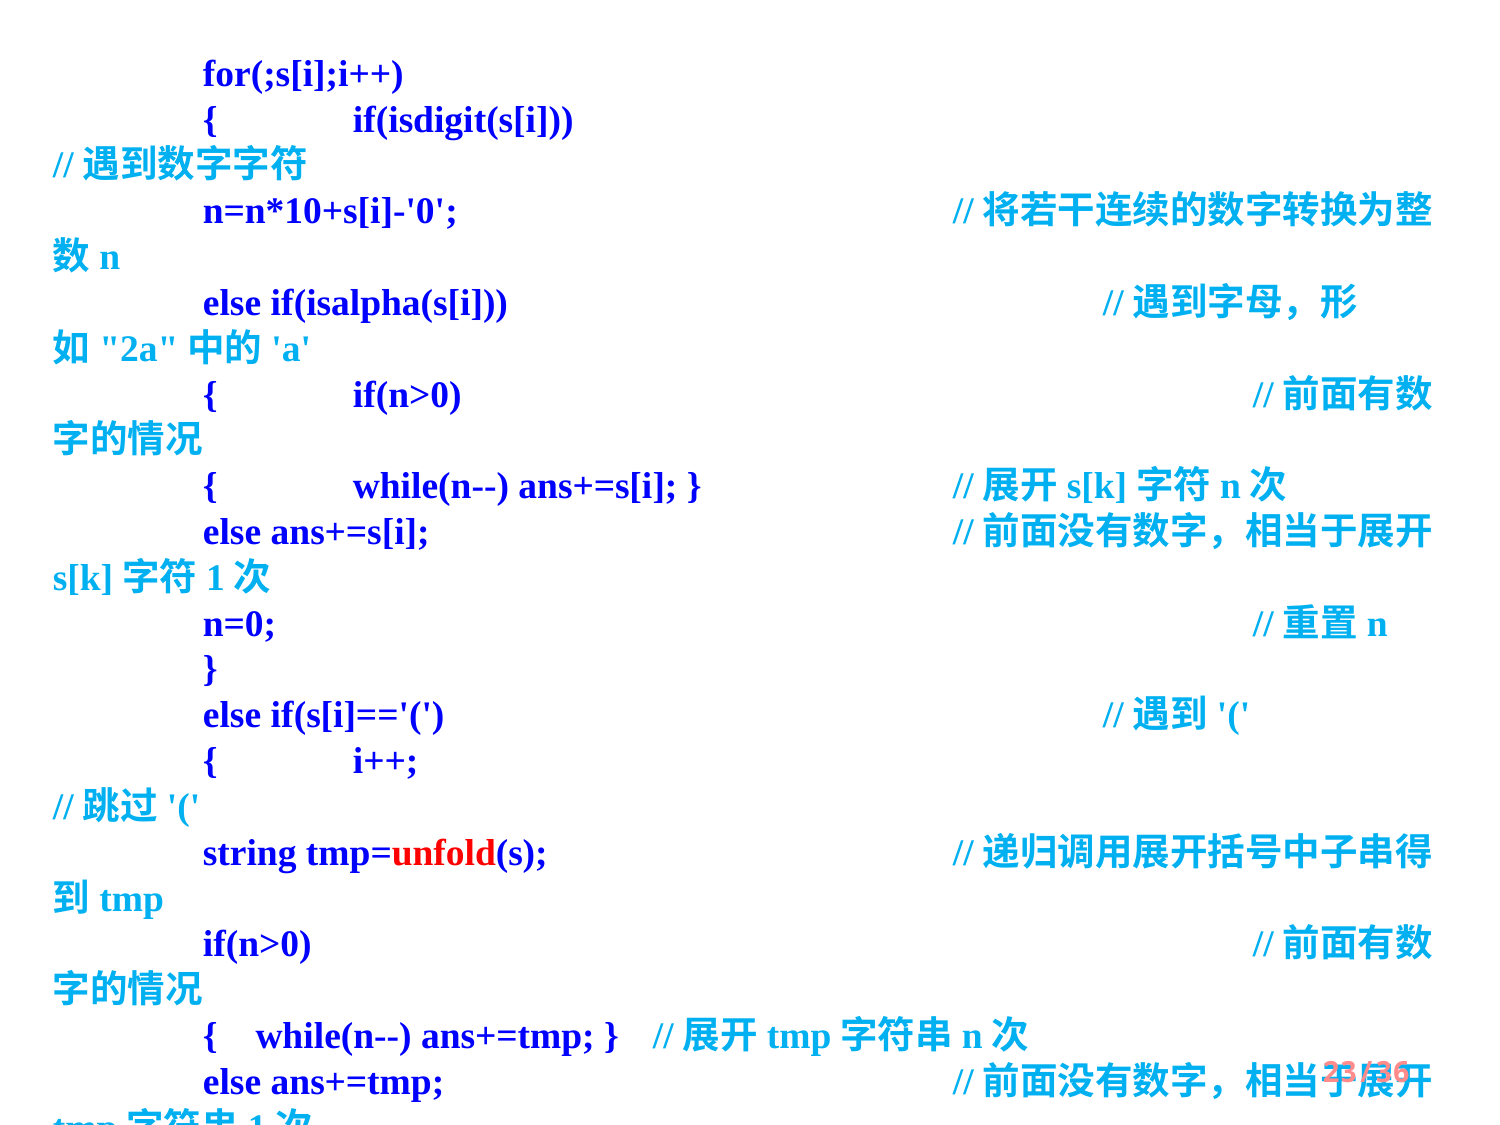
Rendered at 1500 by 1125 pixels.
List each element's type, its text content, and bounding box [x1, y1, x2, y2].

text_box for(;s[i];i++) { if(isdigit(s[i])) //遇到数字字符 n=n*10+s[i]-'0'; //将若干连续的数字转换为整数n else if(isalpha(s[i])) //遇到字母，形如"2a"中的'a' { if(n>0) //前面有数字的情况 { while(n--) ans+=s[i]; } //展开s[k]字符n次 else ans+=s[i]; //前面没有数字，相当于展开s[k]字符1次 n=0; //重置n } else if(s[i]=='(') //遇到'(' { i++; //跳过'(' string tmp=unfold(s); //递归调用展开括号中子串得到tmp if(n>0) //前面有数字的情况 { while(n--) ans+=tmp; } //展开tmp字符串n次 else ans+=tmp; //前面没有数字，相当于展开tmp字符串1次 n=0; //重置n } else return ans; //遇到')',结束并返回子紧凑表达式的ans } return ans; //s处理完毕返回ans } [21, 40, 1467, 1125]
slide_number 23/36 [1074, 1042, 1425, 1103]
